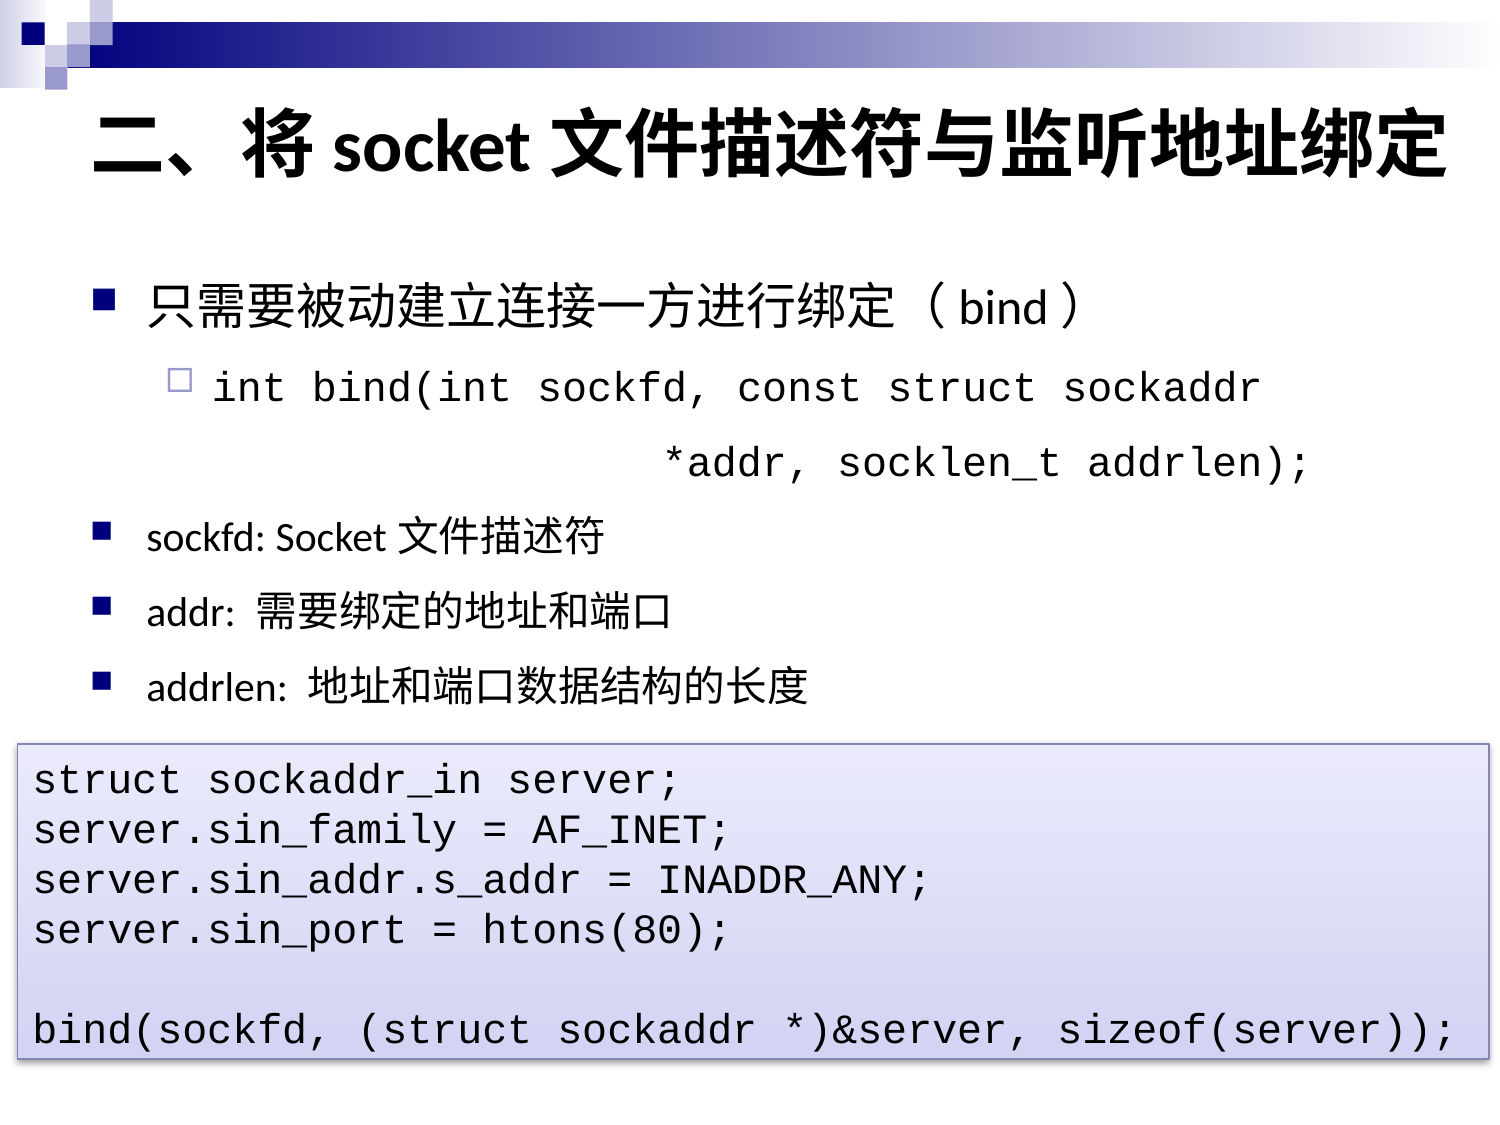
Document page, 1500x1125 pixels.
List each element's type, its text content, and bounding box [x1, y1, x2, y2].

title 二、将socket文件描述符与监听地址绑定 [75, 75, 1483, 209]
list 只需要被动建立连接一方进行绑定（bind） int bind(int sockfd, const struct sockaddr *addr, socklen_t addrlen); sockfd: Socket文件描述符 addr: 需要绑定的地址和端口 addrlen: 地址和端口数据结构的长度 [75, 237, 1425, 741]
text_box struct sockaddr_in server; server.sin_family = AF_INET; server.sin_addr.s_addr = INADDR_ANY; server.sin_port = htons(80); bind(sockfd, (struct sockaddr *)&server, sizeof(server)); [17, 743, 1490, 1060]
